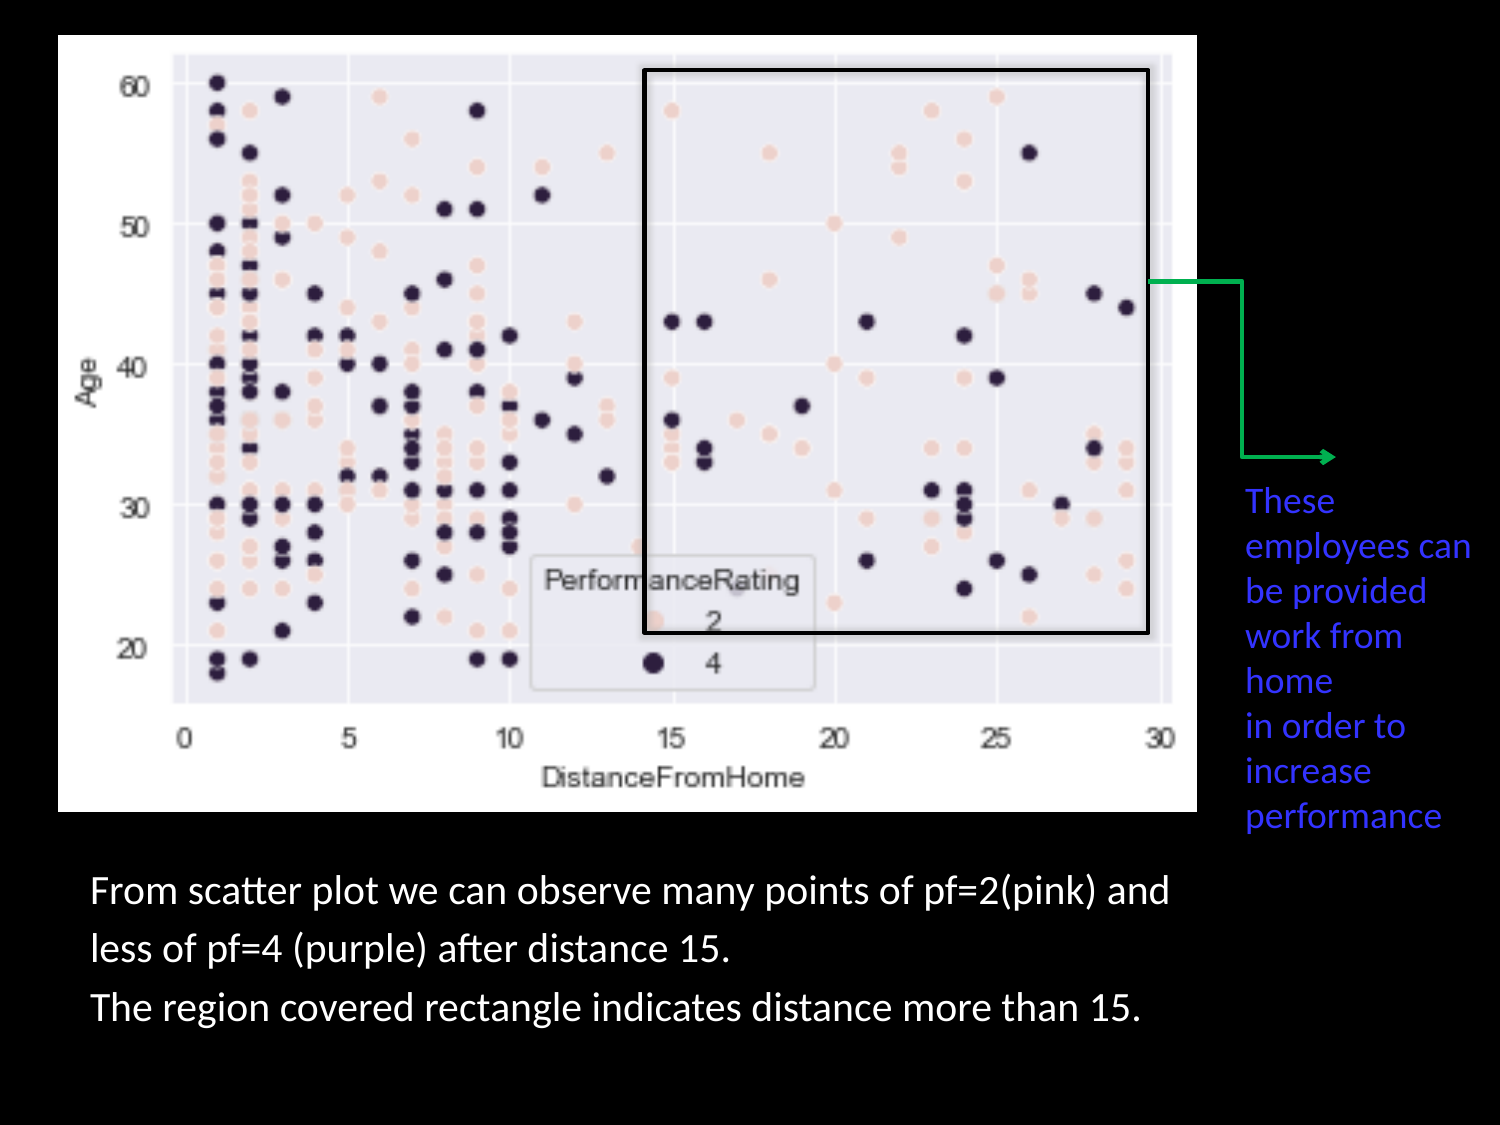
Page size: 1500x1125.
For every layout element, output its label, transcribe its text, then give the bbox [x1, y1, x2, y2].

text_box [1148, 280, 1337, 458]
text_box These employees can be provided work from home in order to increase performance [1230, 468, 1500, 844]
list From scatter plot we can observe many points of pf=2(pink) and less of pf=4 (purple) after distance 15. The region covered rectangle indicates distance more than 15. [75, 855, 1418, 1090]
picture [58, 34, 1197, 812]
